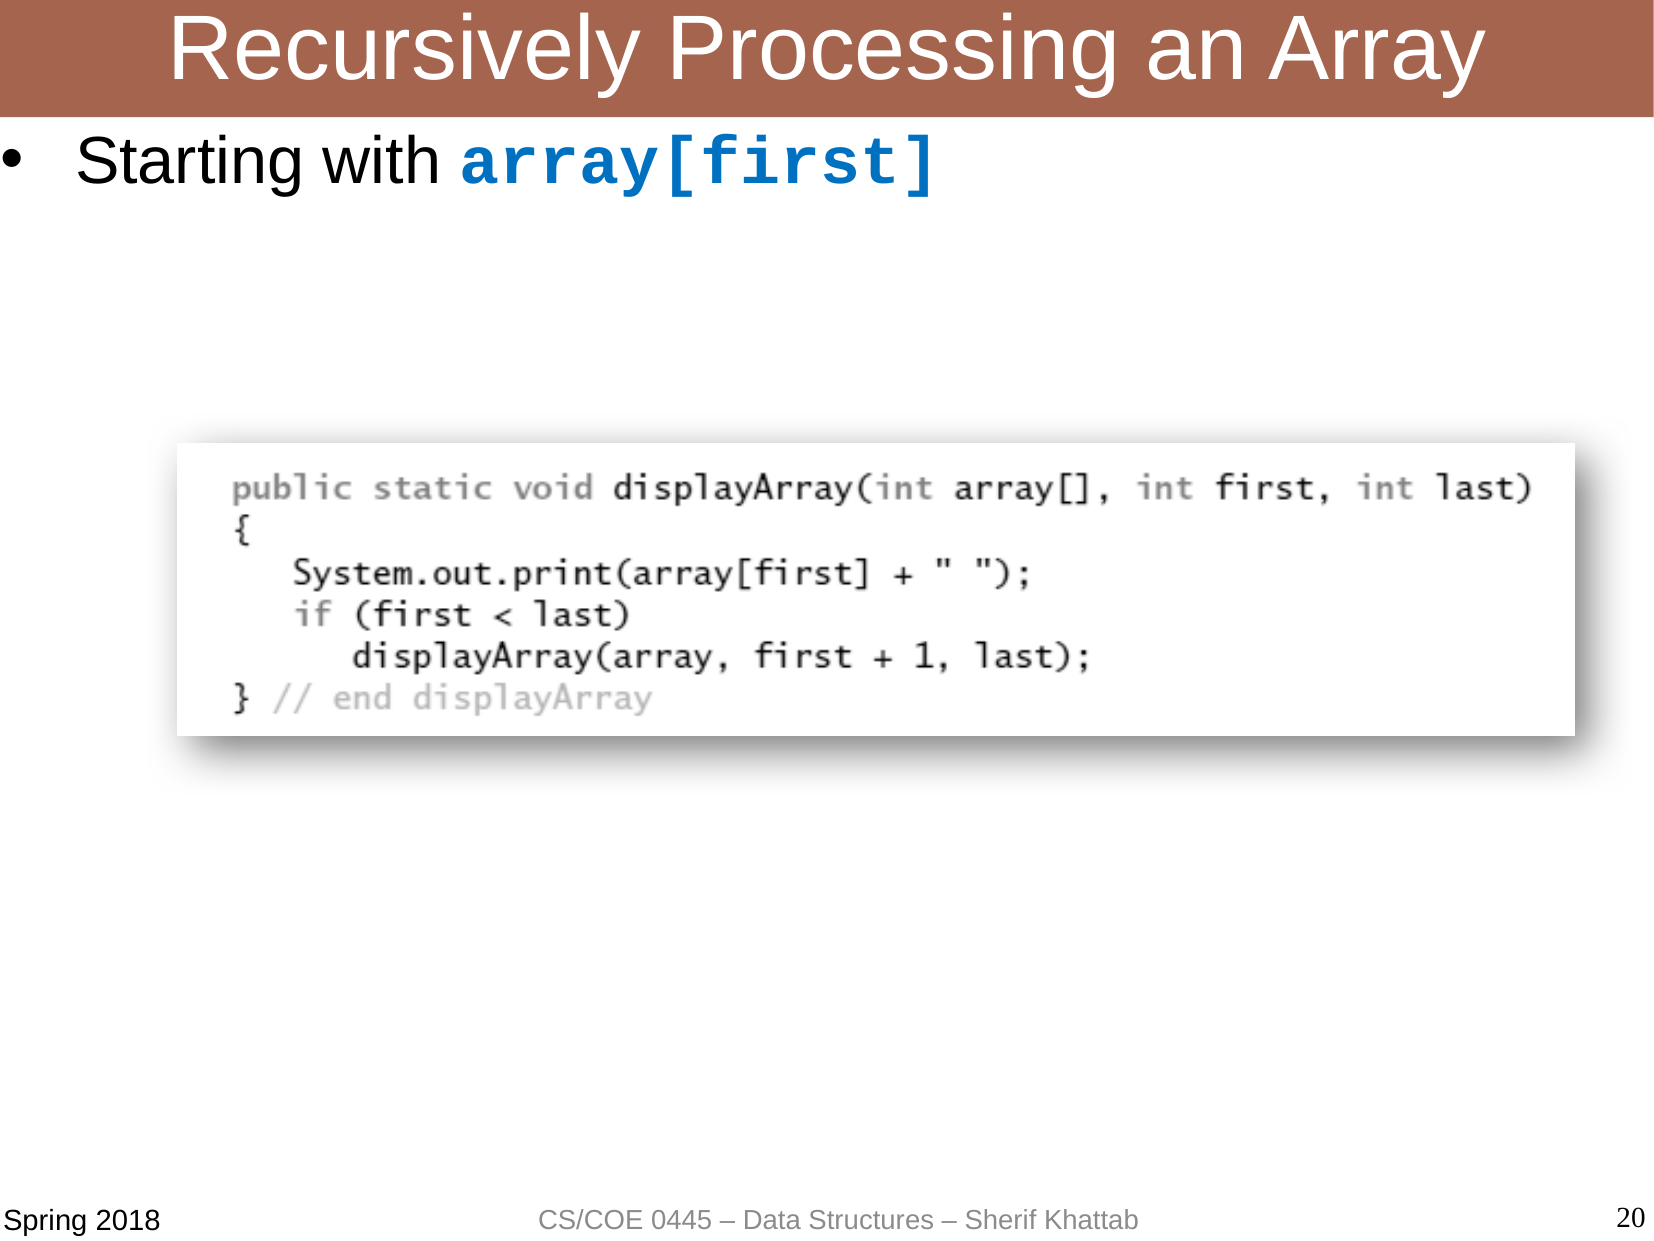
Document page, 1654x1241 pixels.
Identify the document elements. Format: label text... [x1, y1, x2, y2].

slide_number Spring 2018 [2, 1206, 384, 1241]
footer CS/COE 0445 – Data Structures – Sherif Khattab [460, 1201, 1217, 1241]
slide_number 20 [1265, 1200, 1647, 1241]
list Starting with array[first] [0, 117, 1654, 1195]
title Recursively Processing an Array [0, 0, 1654, 117]
picture [177, 443, 1575, 736]
